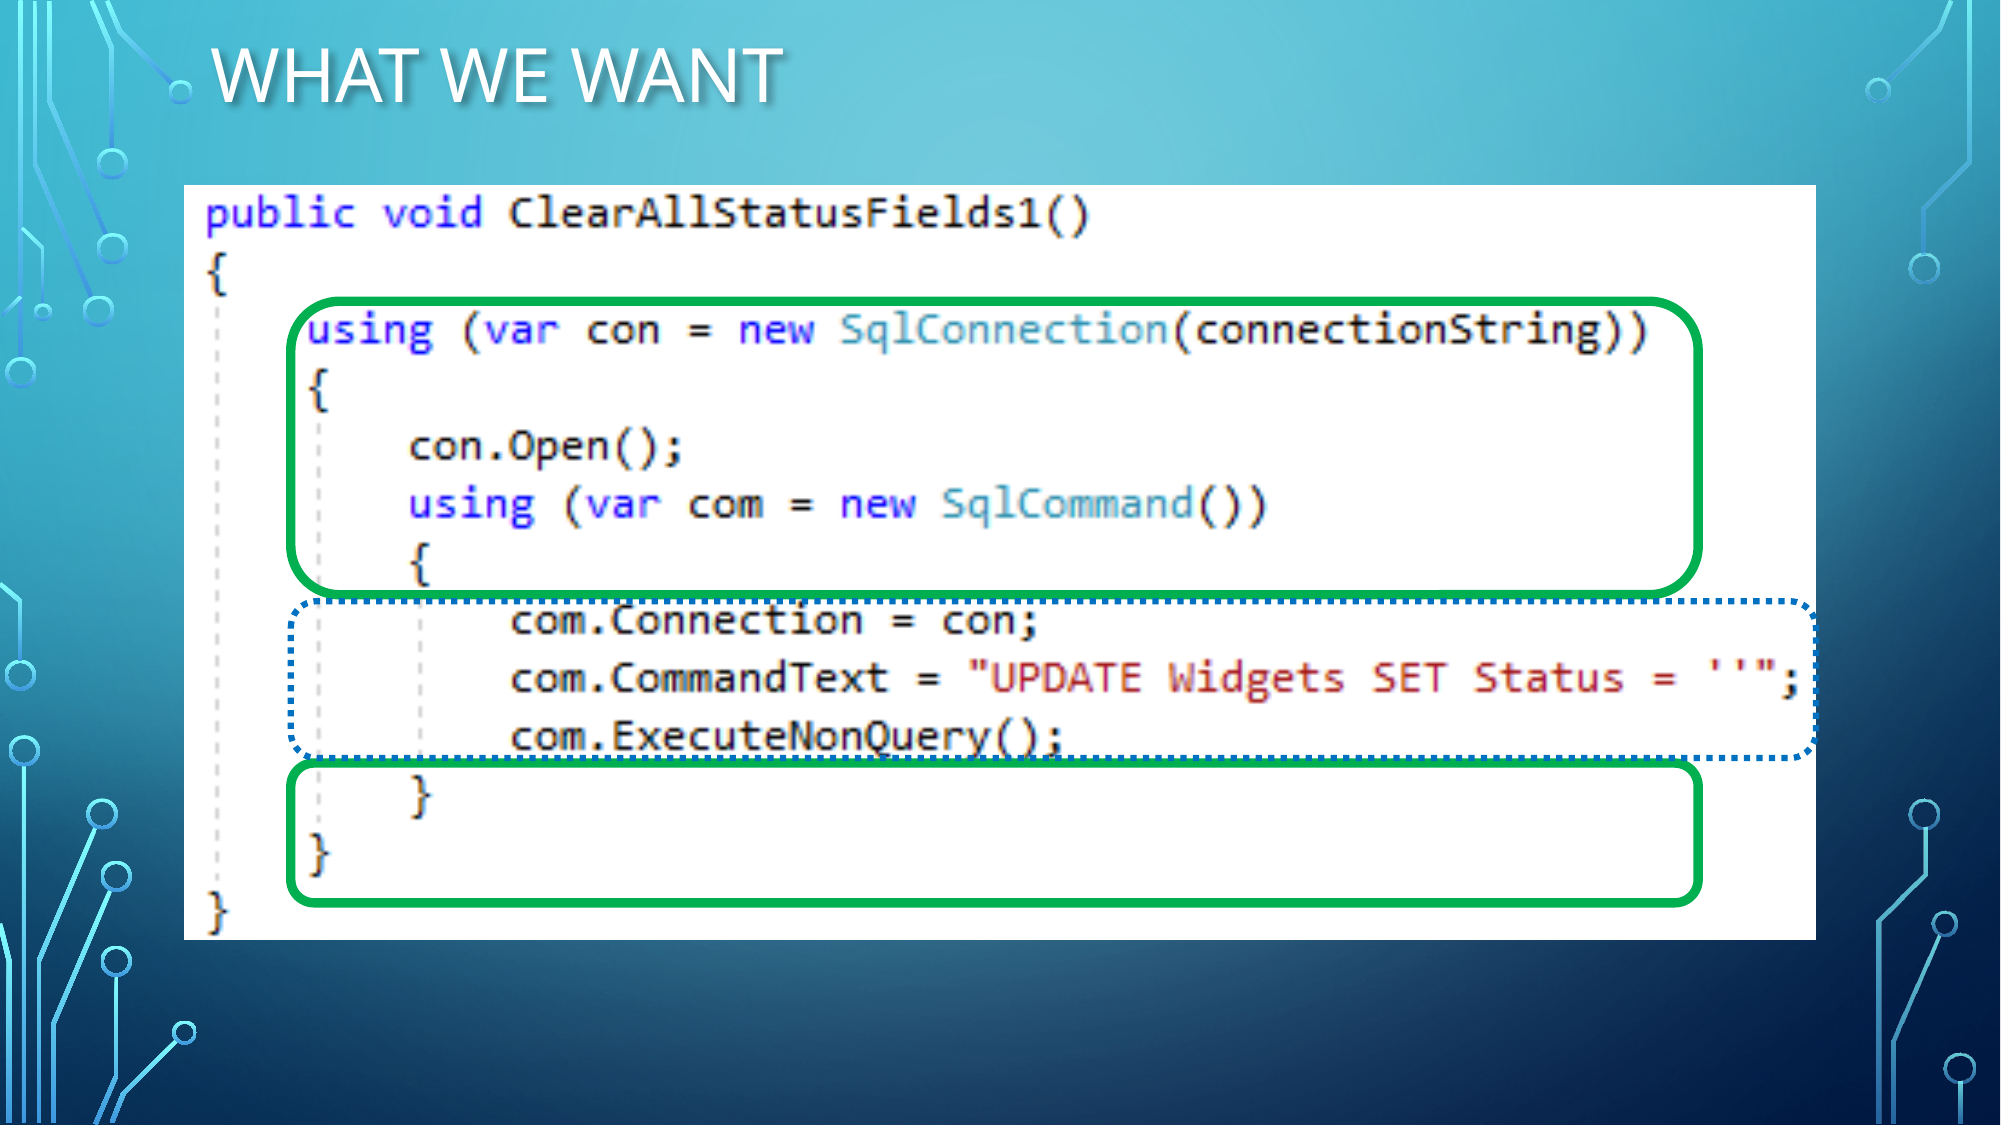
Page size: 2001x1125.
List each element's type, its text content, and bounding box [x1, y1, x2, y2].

title What We Want [195, 24, 1854, 133]
picture [183, 185, 1817, 940]
